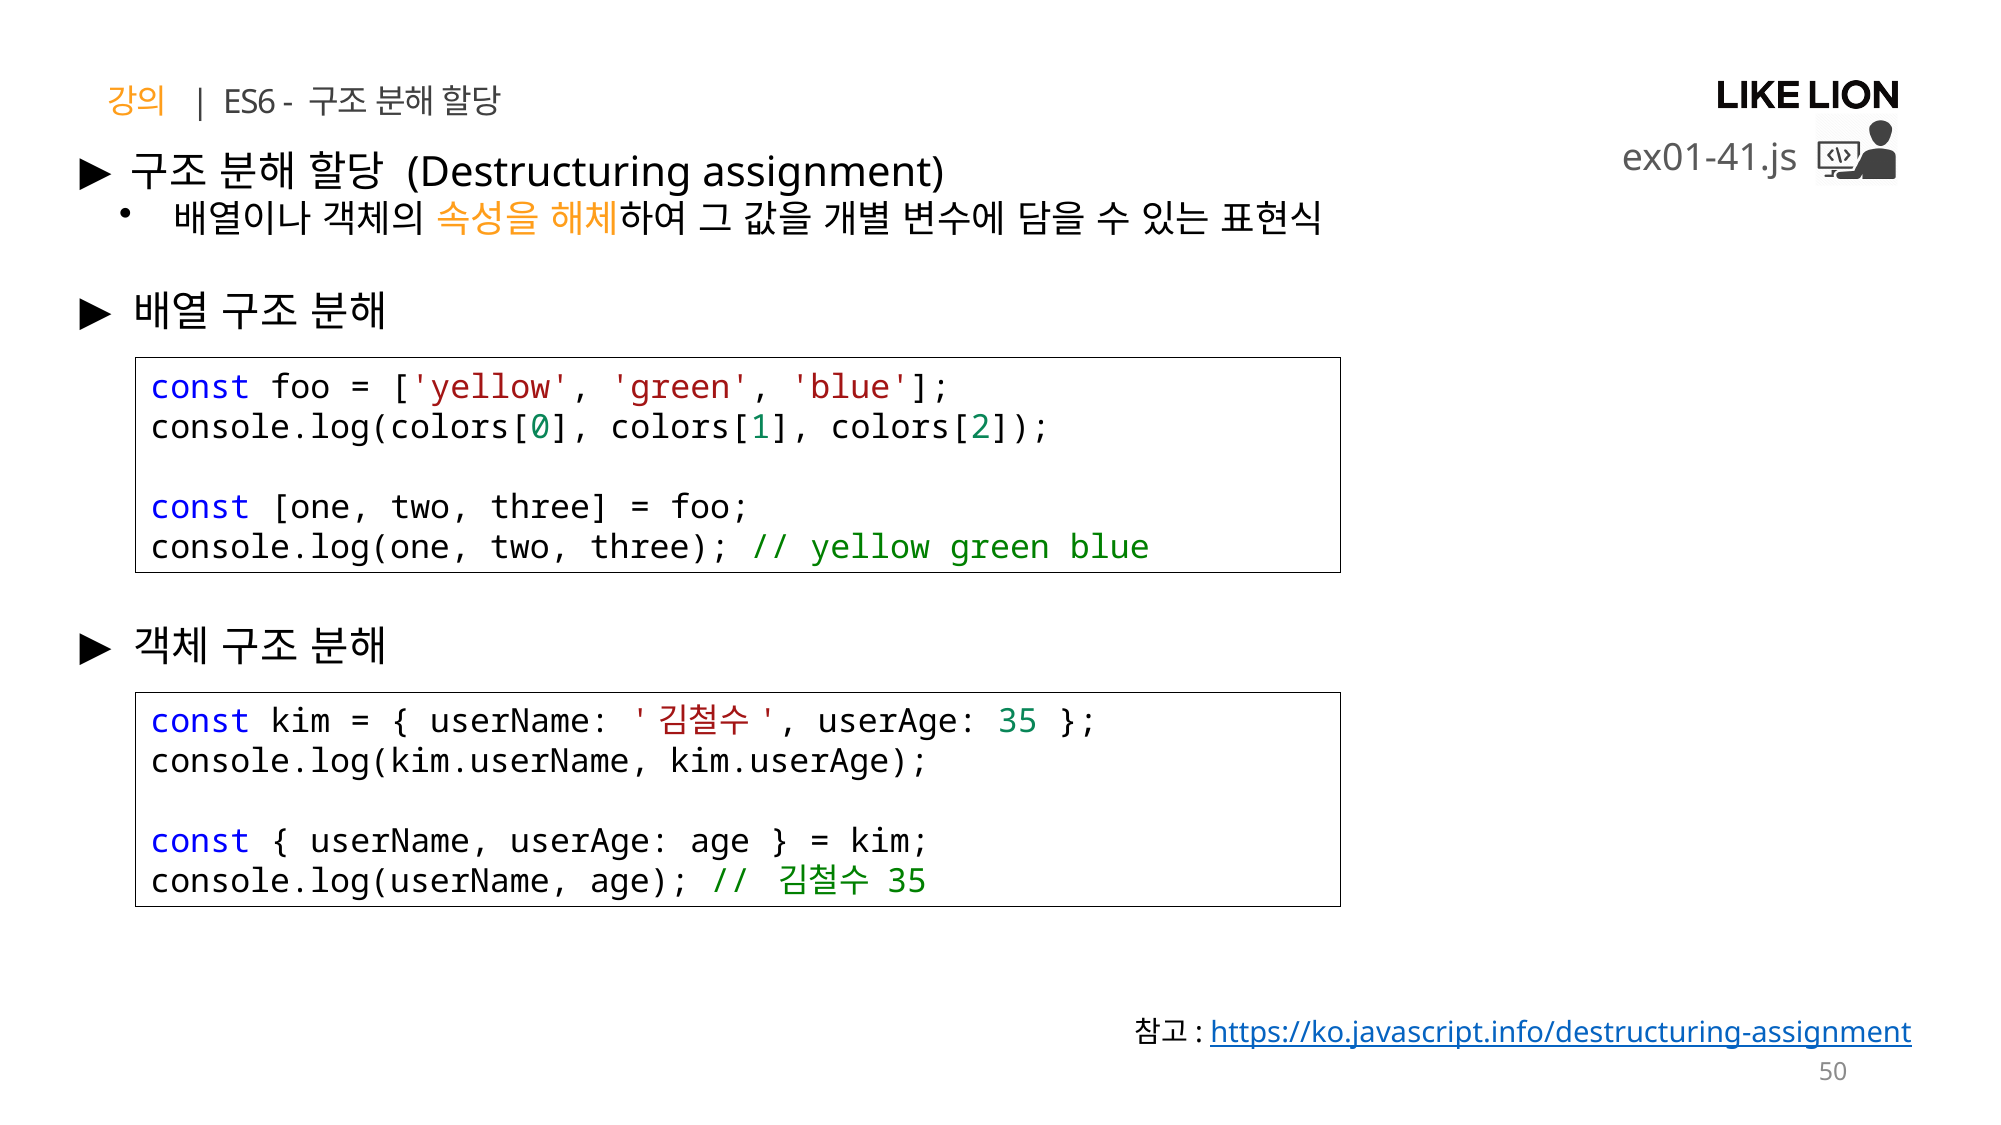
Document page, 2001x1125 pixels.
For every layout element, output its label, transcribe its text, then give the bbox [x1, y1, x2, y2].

text_box const kim = { userName: '김철수', userAge: 35 }; console.log(kim.userName, kim.userAge); const { userName, userAge: age } = kim; console.log(userName, age); // 김철수 35 [135, 692, 1341, 907]
text_box ex01-41.js [1212, 125, 1813, 186]
text_box const foo = ['yellow', 'green', 'blue']; console.log(colors[0], colors[1], colors[2]); const [one, two, three] = foo; console.log(one, two, three); // yellow green blue [135, 357, 1341, 573]
text_box 구조 분해 할당 (Destructuring assignment) 배열이나 객체의 속성을 해체하여 그 값을 개별 변수에 담을 수 있는 표현식 배열 구조 분해 객체 구조 분해 [64, 137, 1436, 903]
picture [1718, 80, 1898, 109]
slide_number 50 [1412, 1061, 1863, 1103]
text_box 참고: https://ko.javascript.info/destructuring-assignment [1108, 1006, 1927, 1061]
picture [1814, 113, 1898, 186]
text_box 강의 | ES6 - 구조 분해 할당 [92, 72, 866, 128]
